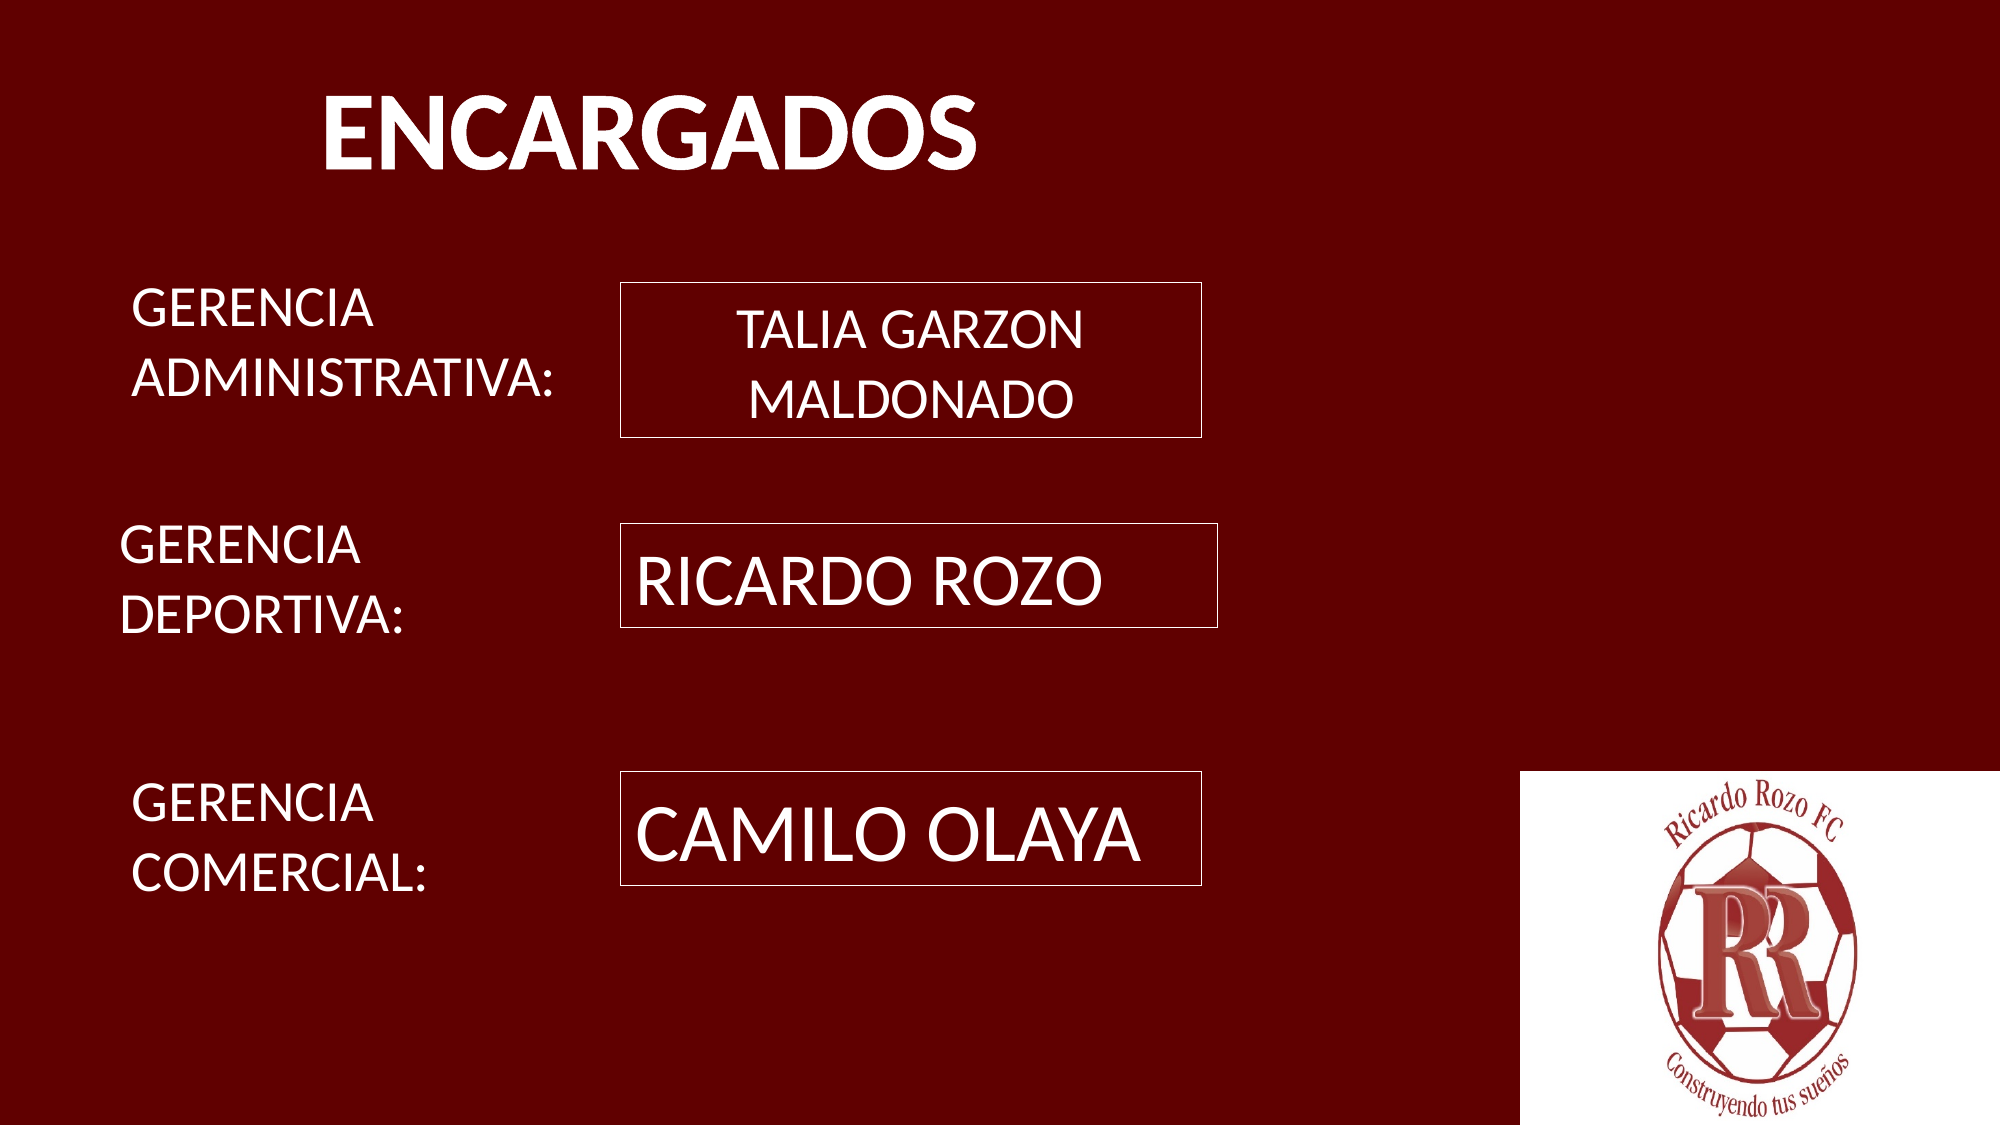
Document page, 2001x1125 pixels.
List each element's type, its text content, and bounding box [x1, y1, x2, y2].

text_box CAMILO OLAYA [620, 771, 1202, 886]
text_box RICARDO ROZO [620, 523, 1218, 628]
text_box GERENCIA DEPORTIVA: [104, 497, 608, 653]
picture [1520, 771, 2000, 1125]
text_box ENCARGADOS [305, 49, 995, 200]
text_box GERENCIA COMERCIAL: [117, 756, 596, 911]
text_box TALIA GARZON MALDONADO [620, 282, 1202, 438]
text_box GERENCIA ADMINISTRATIVA: [117, 260, 596, 416]
